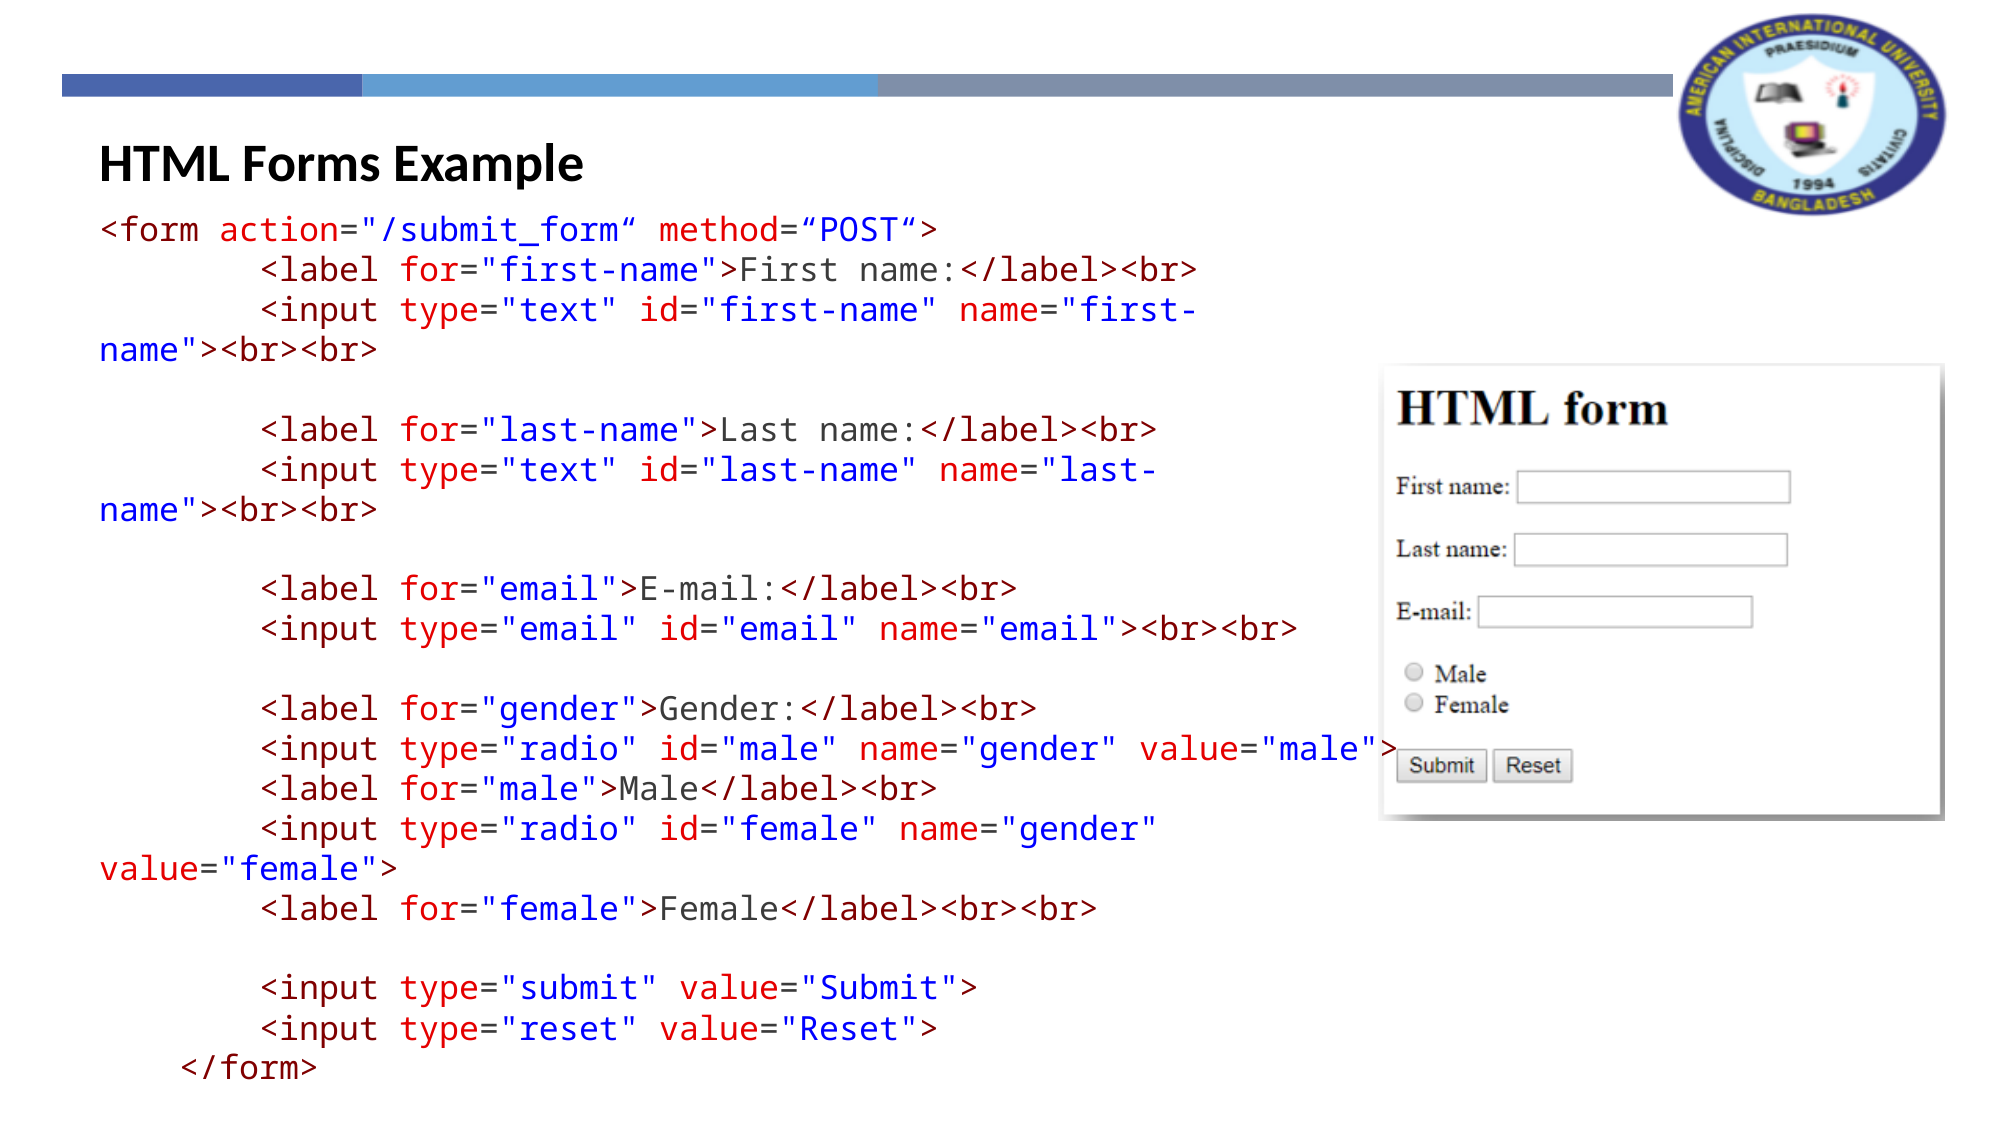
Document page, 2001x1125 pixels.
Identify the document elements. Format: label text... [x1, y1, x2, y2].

picture [1673, 9, 1953, 221]
text_box HTML Forms Example [84, 119, 1158, 200]
text_box <form action="/submit_form“ method=“POST“> <label for="first-name">First name:</label><br> <input type="text" id="first-name" name="first-name"><br><br> <label for="last-name">Last name:</label><br> <input type="text" id="last-name" name="last-name"><br><br> <label for="email">E-mail:</label><br> <input type="email" id="email" name="email"><br><br> <label for="gender">Gender:</label><br> <input type="radio" id="male" name="gender" value="male"> <label for="male">Male</label><br> <input type="radio" id="female" name="gender" value="female"> <label for="female">Female</label><br><br> <input type="submit" value="Submit"> <input type="reset" value="Reset"> </form> [84, 200, 1435, 1094]
picture [1377, 362, 1945, 822]
